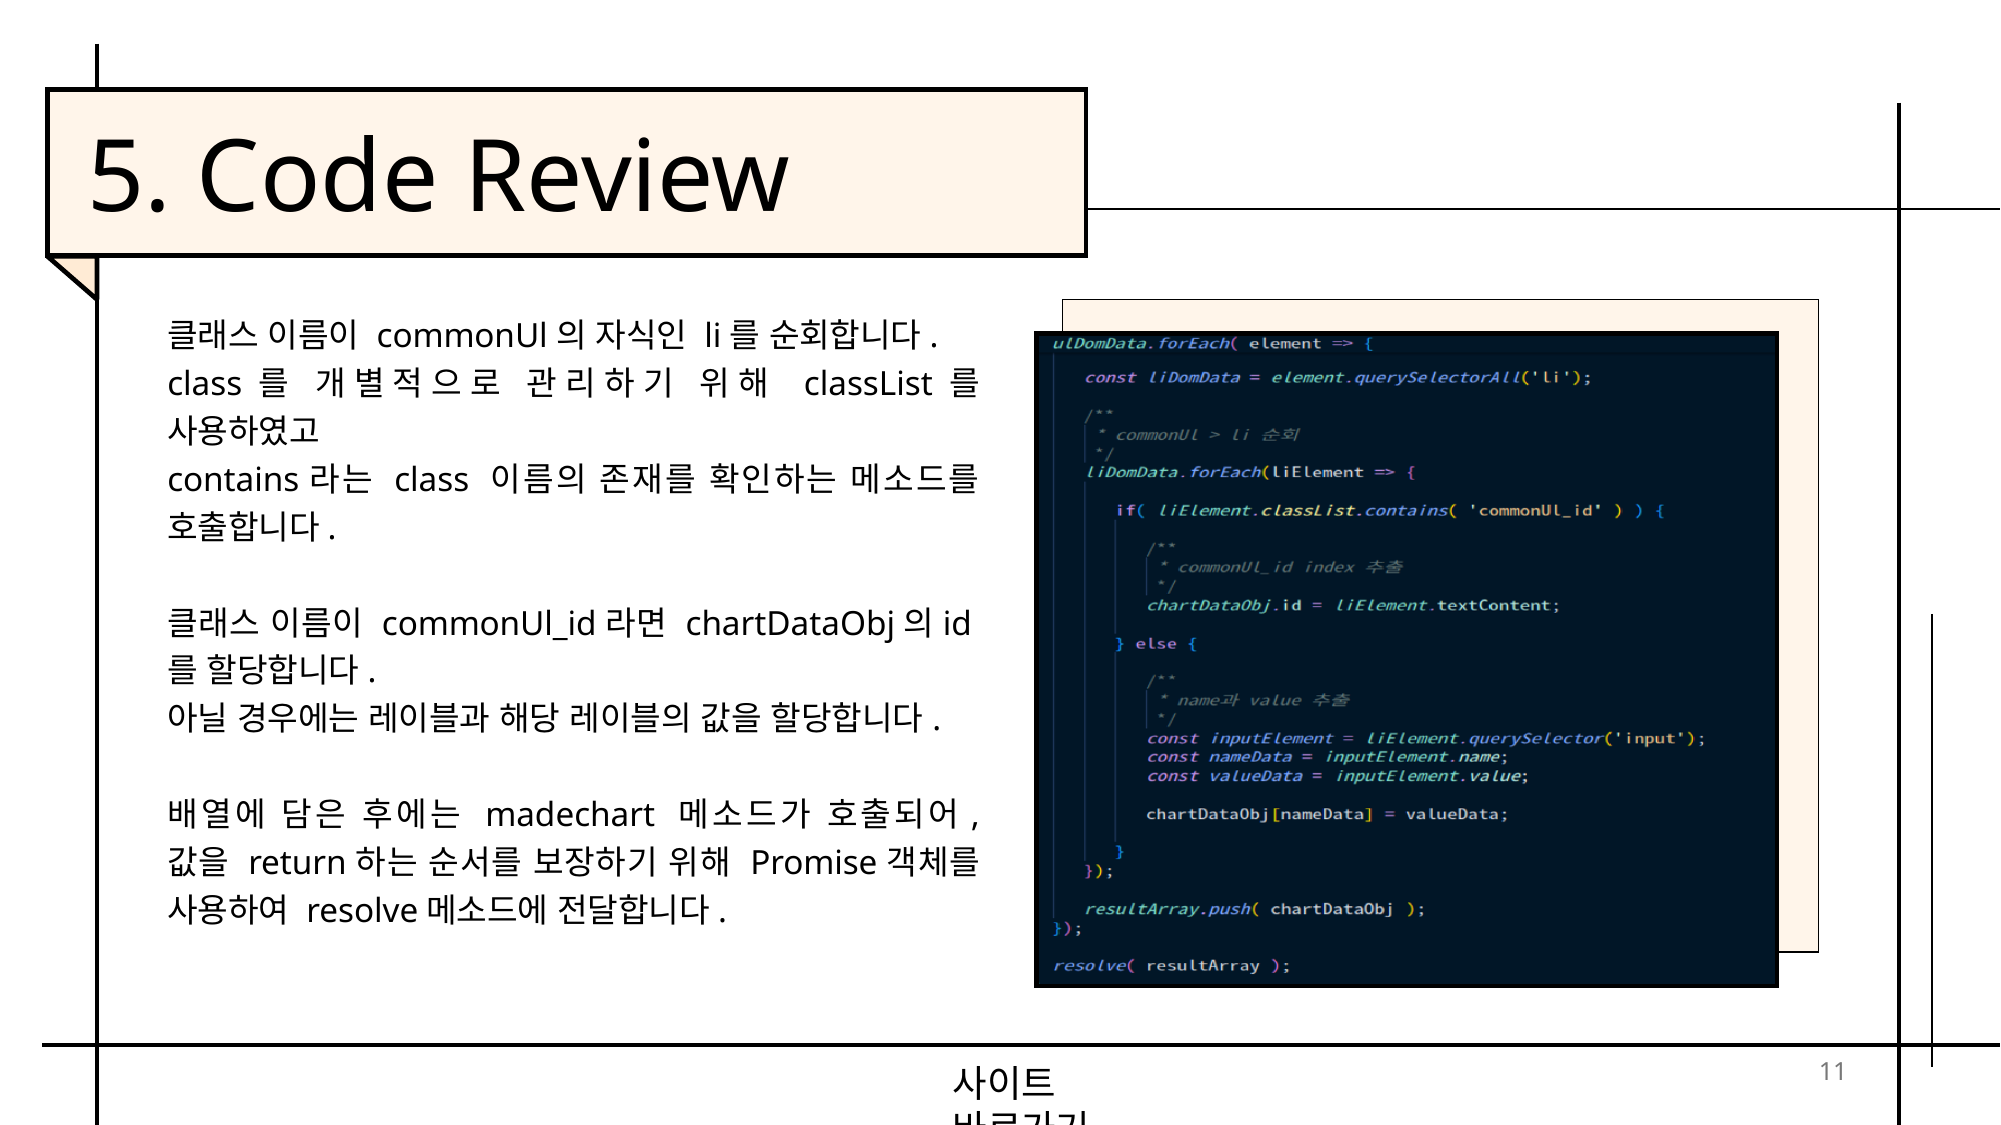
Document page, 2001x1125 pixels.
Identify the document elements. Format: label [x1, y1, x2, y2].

text_box [1035, 298, 1820, 987]
text_box [41, 42, 2000, 1125]
text_box [46, 88, 1087, 300]
